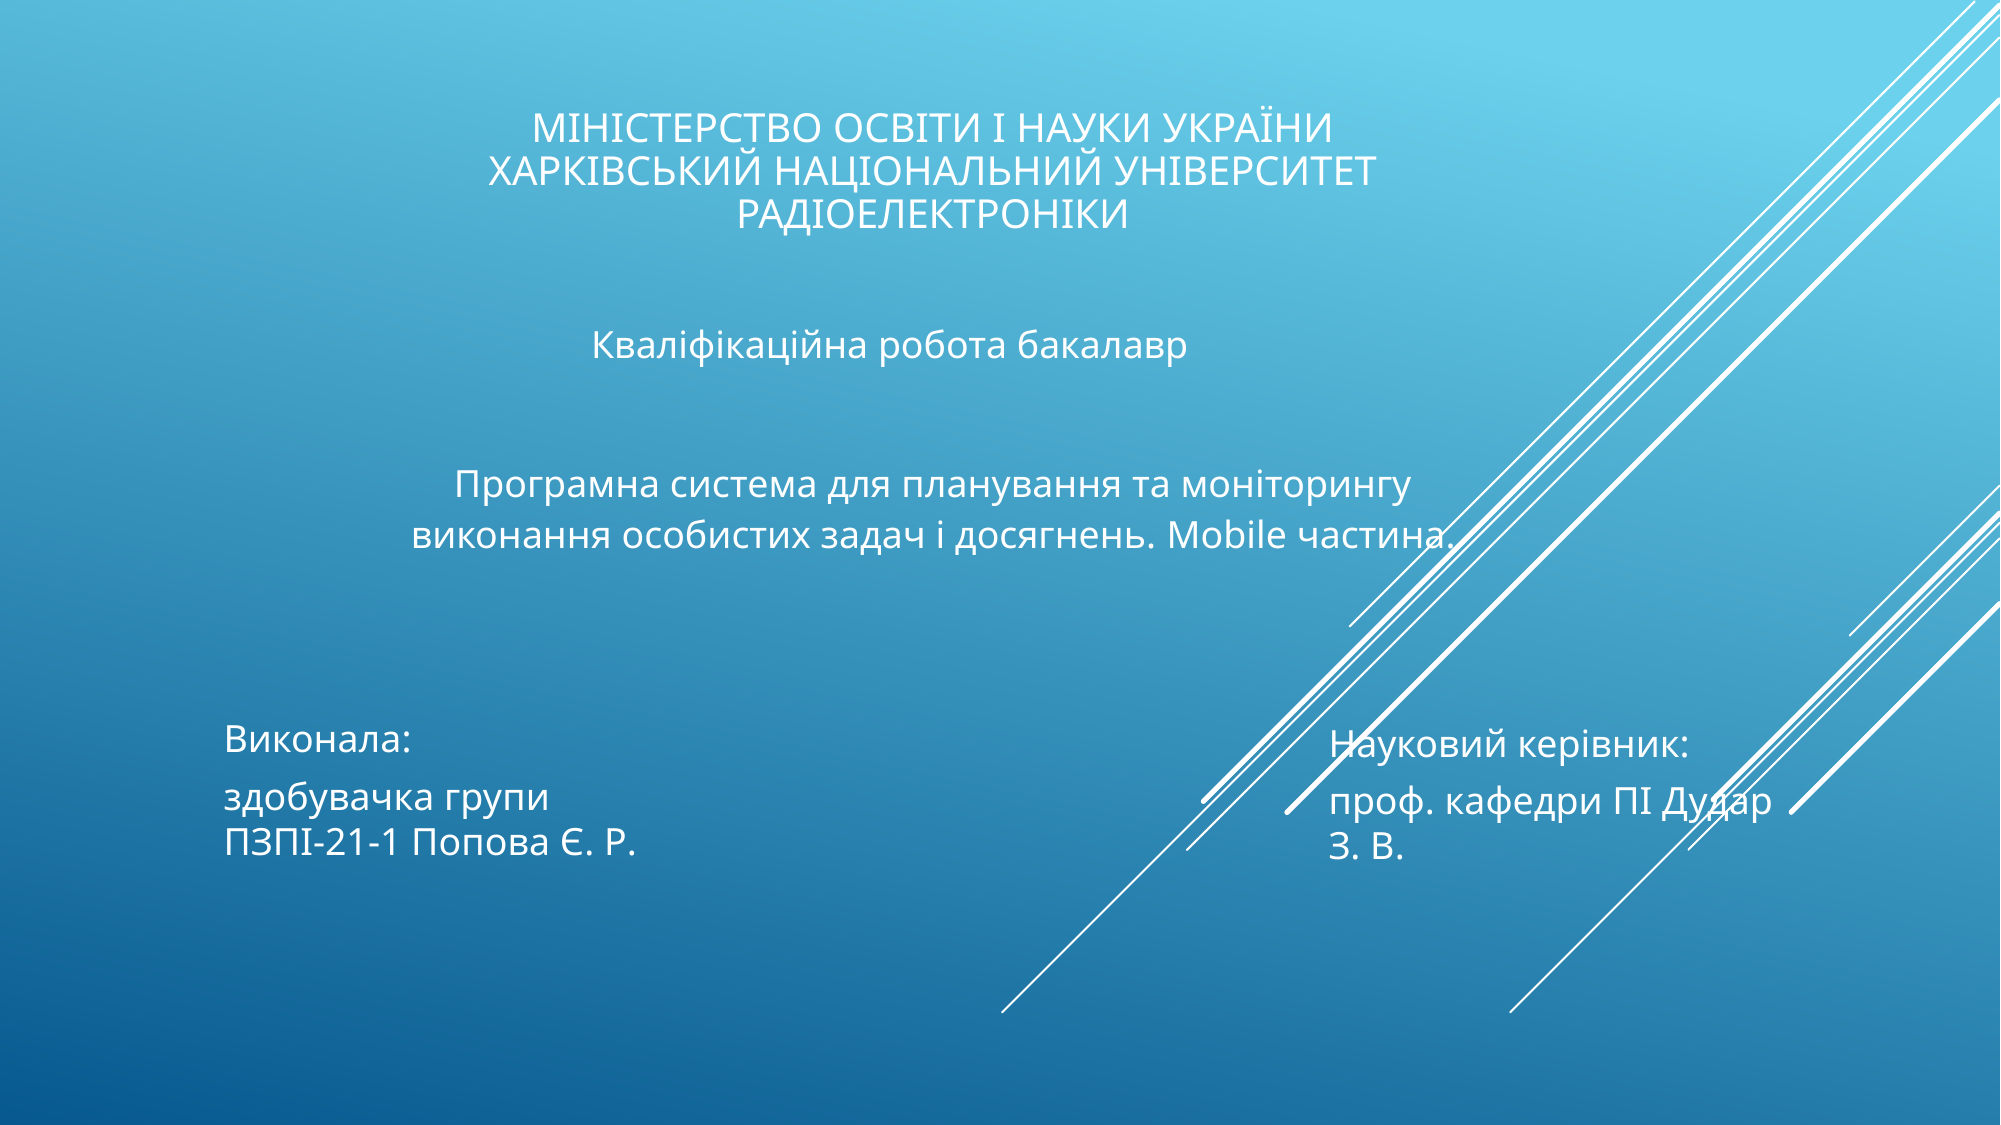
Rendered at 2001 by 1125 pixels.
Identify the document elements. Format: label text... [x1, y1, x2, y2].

text_box Виконала: здобувачка групи ПЗПІ-21-1 Попова Є. Р. [208, 707, 670, 870]
title Міністерство освіти і науки України Харківський національний університет радіоелектроніки [399, 99, 1467, 289]
text_box Науковий керівник: проф. кафедри ПІ Дудар З. В. [1313, 712, 1510, 875]
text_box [1510, 485, 2000, 1013]
text_box Програмна система для планування та моніторингу виконання особистих задач і досягнень. Mobile частина. [339, 445, 1527, 564]
text_box Кваліфікаційна робота бакалавр [576, 320, 1261, 367]
